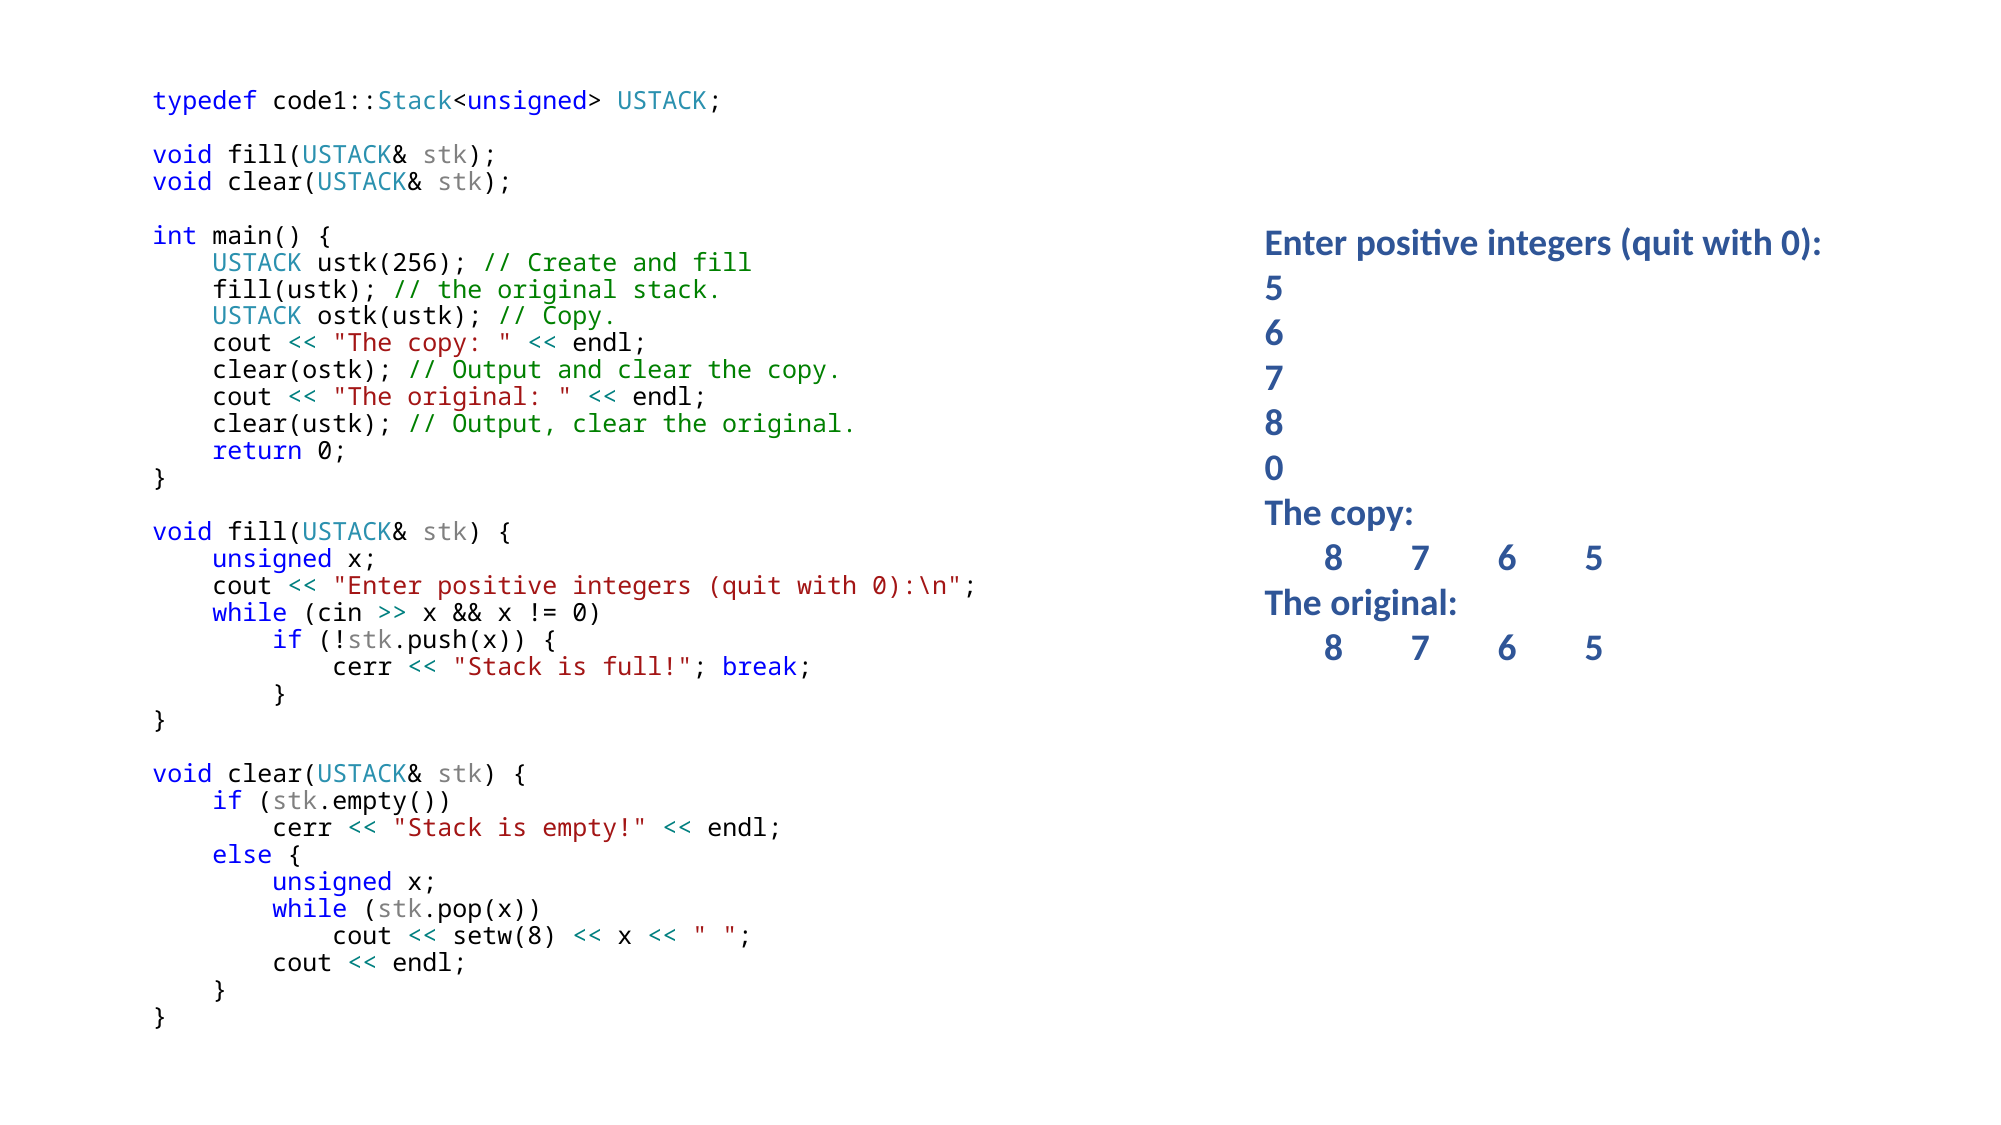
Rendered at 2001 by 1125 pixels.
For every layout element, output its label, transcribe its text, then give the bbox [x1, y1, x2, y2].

list typedef code1::Stack<unsigned> USTACK; void fill(USTACK& stk); void clear(USTACK& stk); int main() { USTACK ustk(256); // Create and fill fill(ustk); // the original stack. USTACK ostk(ustk); // Copy. cout << "The copy: " << endl; clear(ostk); // Output and clear the copy. cout << "The original: " << endl; clear(ustk); // Output, clear the original. return 0; } void fill(USTACK& stk) { unsigned x; cout << "Enter positive integers (quit with 0):\n"; while (cin >> x && x != 0) if (!stk.push(x)) { cerr << "Stack is full!"; break; } } void clear(USTACK& stk) { if (stk.empty()) cerr << "Stack is empty!" << endl; else { unsigned x; while (stk.pop(x)) cout << setw(8) << x << " "; cout << endl; } } [137, 80, 1863, 1014]
text_box Enter positive integers (quit with 0): 5 6 7 8 0 The copy: 8 7 6 5 The original: 8 7 6 5 [1249, 210, 1879, 676]
